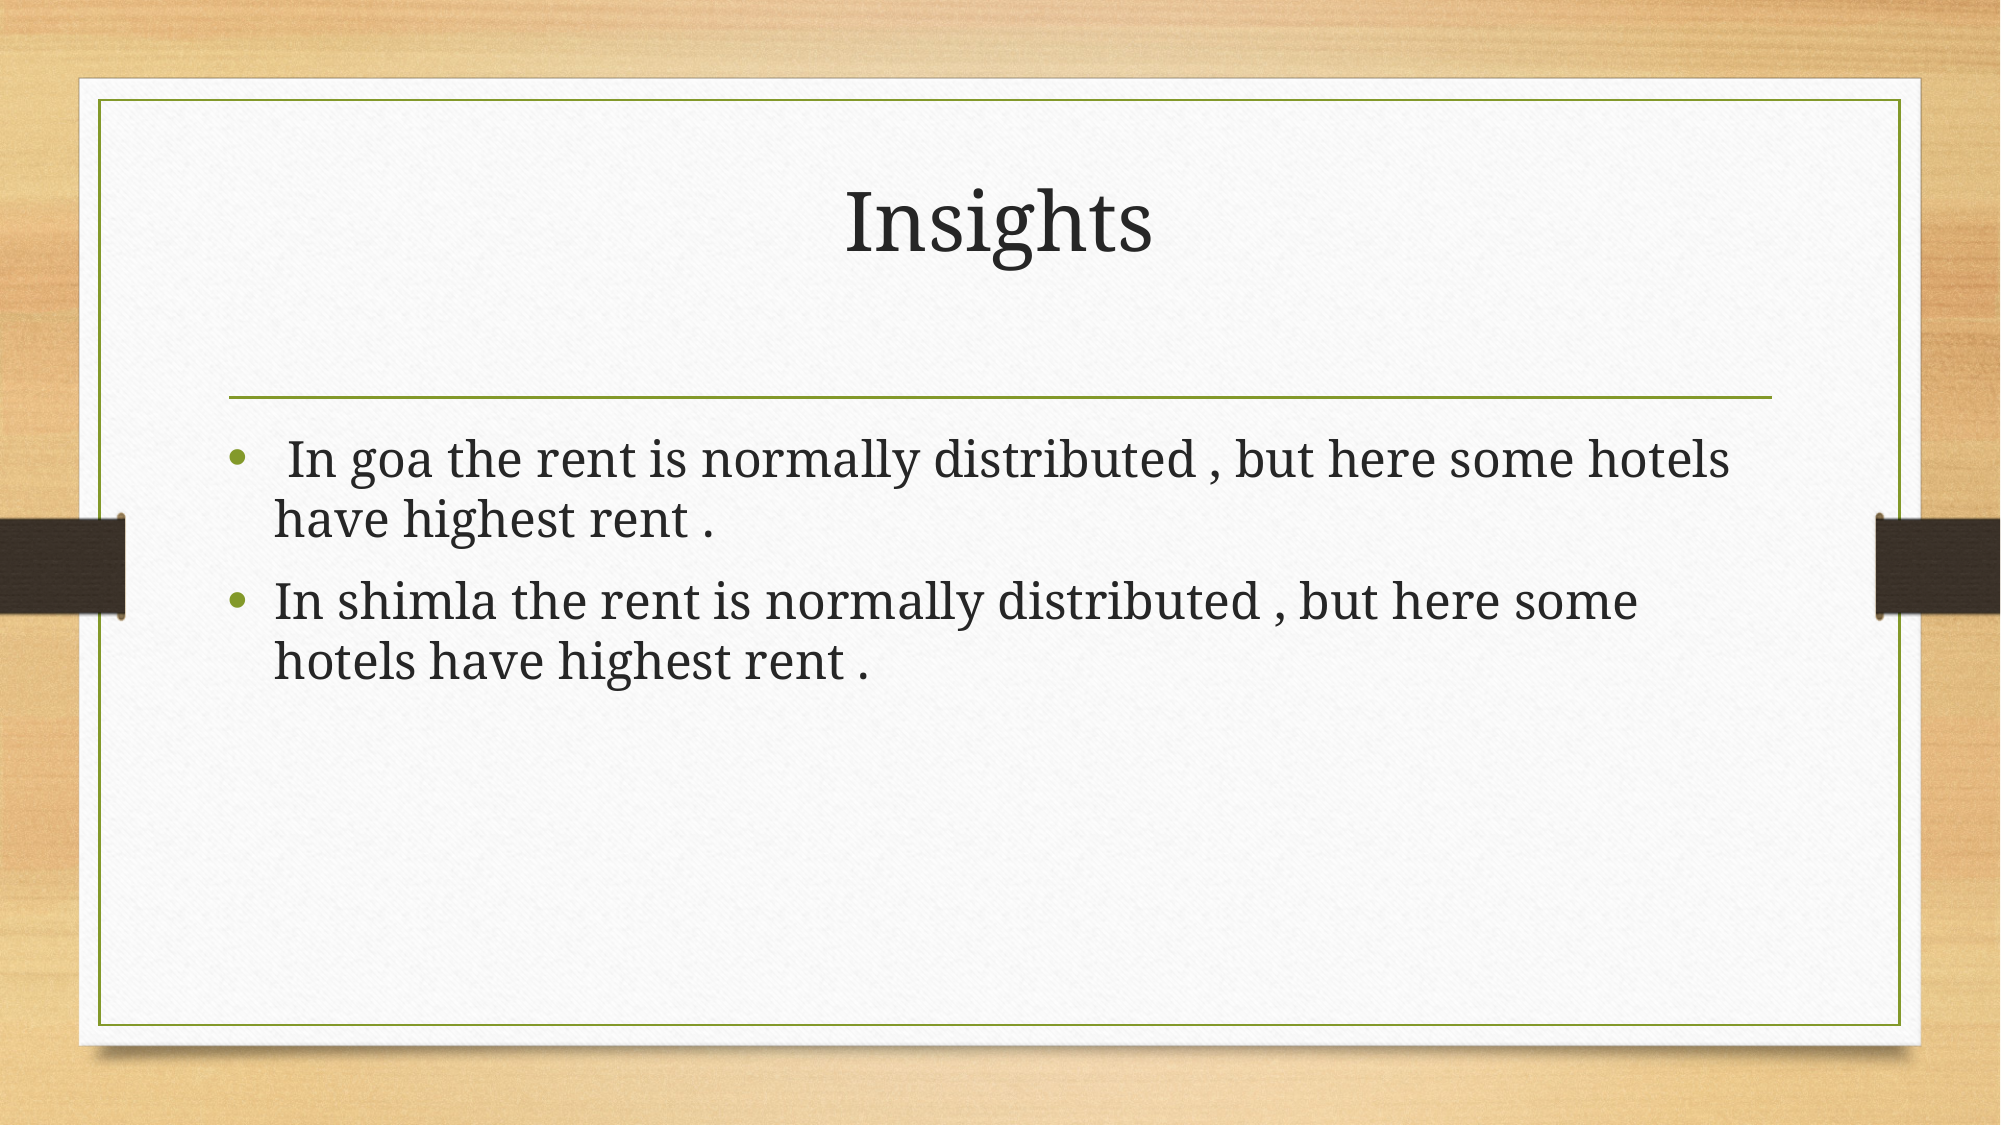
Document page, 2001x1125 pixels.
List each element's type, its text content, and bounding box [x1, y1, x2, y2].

picture [0, 0, 2001, 1125]
list In goa the rent is normally distributed , but here some hotels have highest rent . In shimla the rent is normally distributed , but here some hotels have highest rent . [212, 419, 1788, 964]
title Insights [212, 161, 1788, 375]
